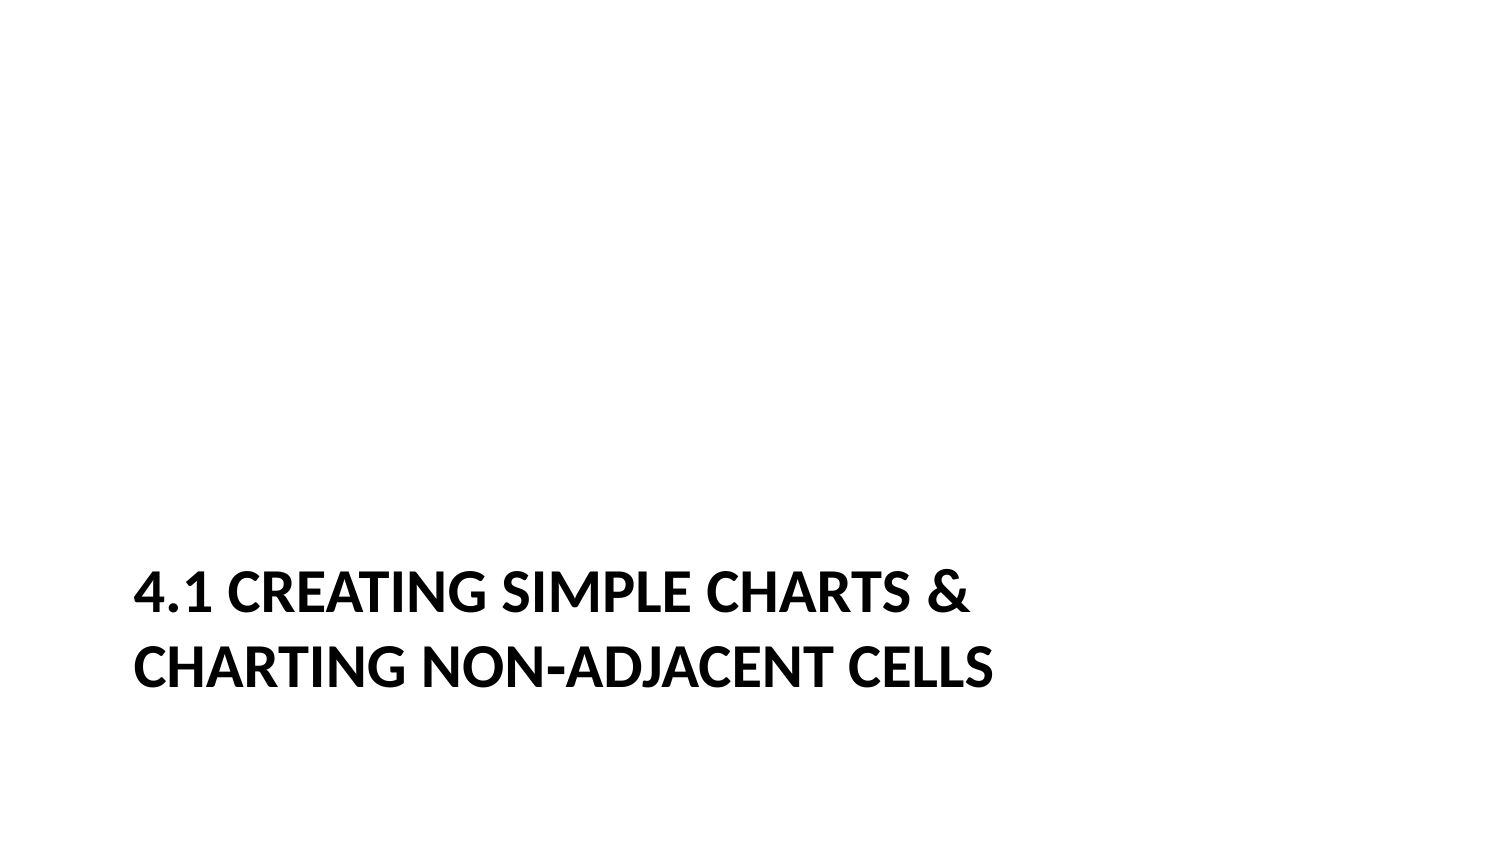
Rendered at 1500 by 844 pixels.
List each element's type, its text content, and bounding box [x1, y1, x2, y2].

title 4.1 Creating Simple Charts & Charting Non‑Adjacent Cells [118, 542, 1394, 710]
